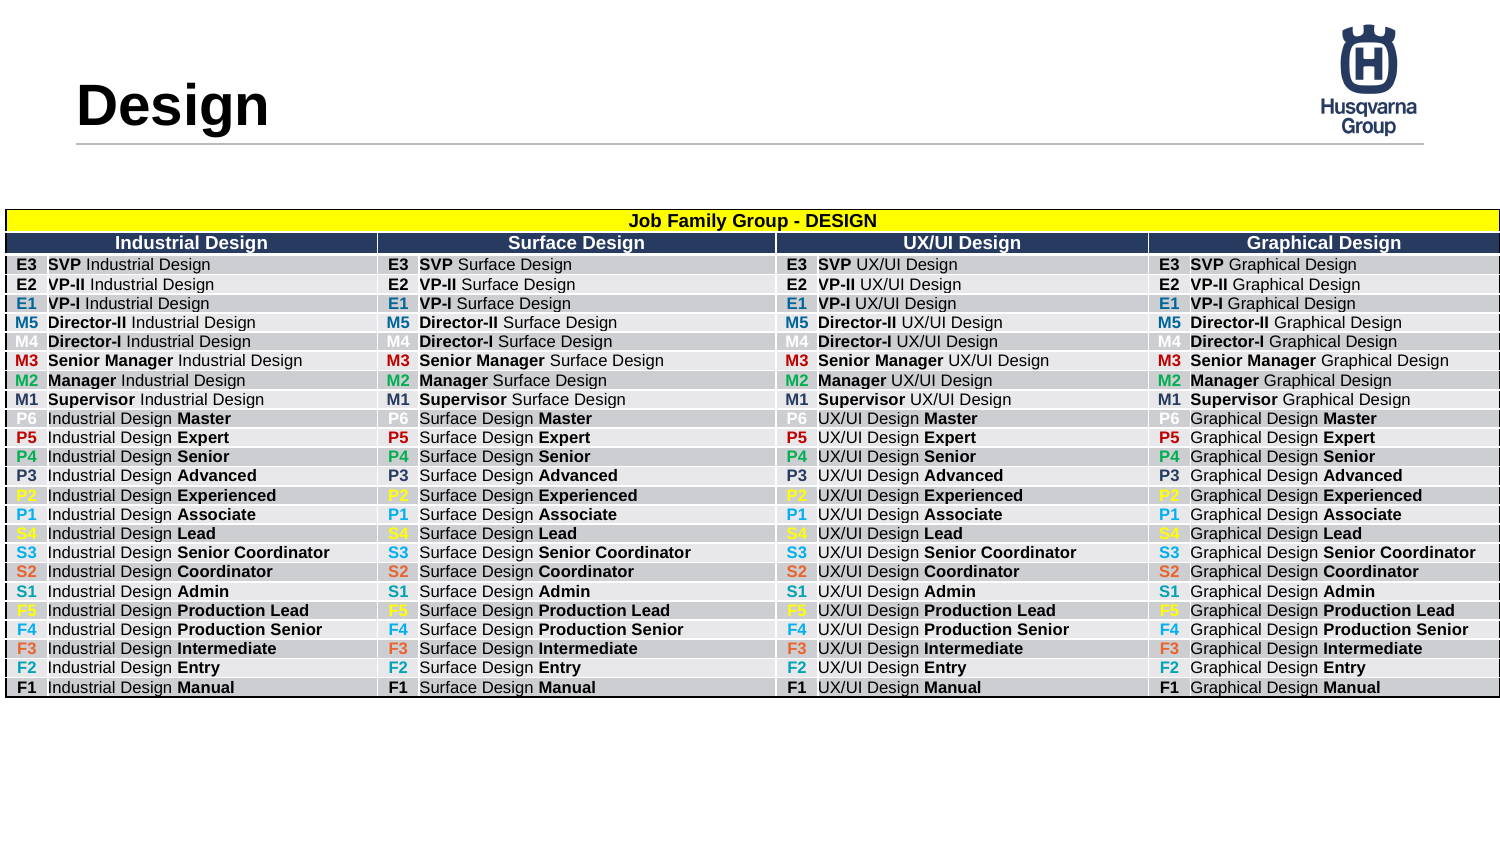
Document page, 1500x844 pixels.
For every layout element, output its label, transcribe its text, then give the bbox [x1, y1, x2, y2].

table_cell P1 [378, 506, 418, 523]
table_cell P1 [7, 506, 47, 523]
table_cell Graphical Design Senior Coordinator [1191, 544, 1499, 562]
table_cell F5 [378, 602, 418, 619]
table_cell Surface Design Expert [420, 429, 775, 446]
table_cell E2 [378, 275, 418, 293]
table_cell P4 [1149, 448, 1190, 466]
table_cell Graphical Design Master [1191, 410, 1499, 427]
table_cell Industrial Design Experienced [49, 487, 377, 504]
table_cell P5 [378, 429, 418, 446]
table_cell Manager Graphical Design [1191, 371, 1499, 389]
table_cell Graphical Design Coordinator [1191, 563, 1499, 581]
table_cell M1 [777, 391, 817, 408]
table_cell P3 [1149, 467, 1190, 485]
table_cell Graphical Design Intermediate [1191, 640, 1499, 658]
table_cell Graphical Design Experienced [1191, 487, 1499, 504]
table_cell P3 [7, 467, 47, 485]
table_cell Graphical Design Senior [1191, 448, 1499, 466]
table_cell E3 [378, 256, 418, 274]
table_cell F3 [1149, 640, 1190, 658]
table_cell Graphical Design Manual [1191, 678, 1499, 696]
table_cell Graphical Design Production Senior [1191, 621, 1499, 638]
table_cell E2 [777, 275, 817, 293]
table_cell E3 [7, 256, 47, 274]
table_cell Industrial Design Admin [49, 583, 377, 600]
table_cell E1 [777, 295, 817, 312]
table_cell S2 [777, 563, 817, 581]
table_cell Director-II Surface Design [420, 314, 775, 331]
table_cell M3 [378, 352, 418, 370]
table_cell Surface Design Experienced [420, 487, 775, 504]
table_cell Manager Industrial Design [49, 371, 377, 389]
table_cell P4 [378, 448, 418, 466]
table_cell UX/UI Design Associate [819, 506, 1148, 523]
table_cell E1 [1149, 295, 1190, 312]
table_cell UX/UI Design Lead [819, 525, 1148, 542]
table_cell S4 [7, 525, 47, 542]
table_cell UX/UI Design Expert [819, 429, 1148, 446]
table_cell Graphical Design Expert [1191, 429, 1499, 446]
table_cell Manager Surface Design [420, 371, 775, 389]
table_cell P5 [7, 429, 47, 446]
table_cell Supervisor Industrial Design [49, 391, 377, 408]
table_cell S3 [7, 544, 47, 562]
table_cell UX/UI Design Senior Coordinator [819, 544, 1148, 562]
table_cell VP-I UX/UI Design [819, 295, 1148, 312]
table_cell Industrial Design Associate [49, 506, 377, 523]
table_cell S1 [777, 583, 817, 600]
table_cell M4 [378, 333, 418, 350]
table_cell Industrial Design Coordinator [49, 563, 377, 581]
table_cell UX/UI Design Entry [819, 659, 1148, 677]
table_cell M3 [7, 352, 47, 370]
table_cell F2 [1149, 659, 1190, 677]
table_cell UX/UI Design Experienced [819, 487, 1148, 504]
table_cell S4 [1149, 525, 1190, 542]
table_cell S3 [777, 544, 817, 562]
table_cell Director-I Industrial Design [49, 333, 377, 350]
table_cell S2 [1149, 563, 1190, 581]
table_cell Surface Design Coordinator [420, 563, 775, 581]
table_cell Supervisor Surface Design [420, 391, 775, 408]
table_cell E3 [777, 256, 817, 274]
table_cell M5 [7, 314, 47, 331]
table_cell UX/UI Design Production Senior [819, 621, 1148, 638]
table_cell UX/UI Design Master [819, 410, 1148, 427]
table_cell P6 [777, 410, 817, 427]
table_cell M4 [777, 333, 817, 350]
table_cell Graphical Design Associate [1191, 506, 1499, 523]
table_cell Surface Design Manual [420, 678, 775, 696]
table_cell Director-I UX/UI Design [819, 333, 1148, 350]
table_cell Graphical Design Advanced [1191, 467, 1499, 485]
table_cell P2 [7, 487, 47, 504]
table_cell Industrial Design Manual [49, 678, 377, 696]
table_cell F3 [777, 640, 817, 658]
table_cell F4 [378, 621, 418, 638]
table_cell M3 [777, 352, 817, 370]
table_cell F1 [378, 678, 418, 696]
table_cell P3 [777, 467, 817, 485]
table_cell UX/UI Design Advanced [819, 467, 1148, 485]
table_cell F4 [777, 621, 817, 638]
table_cell M2 [777, 371, 817, 389]
table_cell VP-II Graphical Design [1191, 275, 1499, 293]
table_cell Graphical Design Lead [1191, 525, 1499, 542]
table_cell Senior Manager Graphical Design [1191, 352, 1499, 370]
table_cell Industrial Design Production Lead [49, 602, 377, 619]
table_cell Graphical Design [1149, 233, 1499, 253]
title Design [76, 0, 1283, 137]
table_cell VP-I Graphical Design [1191, 295, 1499, 312]
table_cell Surface Design [378, 233, 775, 253]
table_cell VP-II UX/UI Design [819, 275, 1148, 293]
table_cell S4 [378, 525, 418, 542]
table_cell F5 [777, 602, 817, 619]
table_cell P5 [1149, 429, 1190, 446]
table_cell Surface Design Production Lead [420, 602, 775, 619]
table_cell UX/UI Design Senior [819, 448, 1148, 466]
table_cell Surface Design Production Senior [420, 621, 775, 638]
table_cell F5 [1149, 602, 1190, 619]
table_cell Graphical Design Admin [1191, 583, 1499, 600]
table_cell UX/UI Design Manual [819, 678, 1148, 696]
table_cell M3 [1149, 352, 1190, 370]
table_cell E1 [7, 295, 47, 312]
table_cell Industrial Design Senior Coordinator [49, 544, 377, 562]
table_cell P6 [378, 410, 418, 427]
table_cell Director-II Graphical Design [1191, 314, 1499, 331]
table_cell UX/UI Design Intermediate [819, 640, 1148, 658]
table_cell S2 [378, 563, 418, 581]
table_cell Graphical Design Entry [1191, 659, 1499, 677]
table_cell Senior Manager UX/UI Design [819, 352, 1148, 370]
table_cell Industrial Design Master [49, 410, 377, 427]
table_cell Industrial Design [7, 233, 377, 253]
table_cell S4 [777, 525, 817, 542]
table_cell F1 [777, 678, 817, 696]
table_cell F4 [7, 621, 47, 638]
table_cell Supervisor UX/UI Design [819, 391, 1148, 408]
table_cell P6 [1149, 410, 1190, 427]
table_cell P4 [7, 448, 47, 466]
table_cell M5 [378, 314, 418, 331]
table_cell F2 [7, 659, 47, 677]
table_cell Manager UX/UI Design [819, 371, 1148, 389]
table_cell F1 [1149, 678, 1190, 696]
table_cell Industrial Design Lead [49, 525, 377, 542]
table_cell Director-II UX/UI Design [819, 314, 1148, 331]
table_cell Senior Manager Industrial Design [49, 352, 377, 370]
table_cell S1 [7, 583, 47, 600]
table_cell F5 [7, 602, 47, 619]
table_cell P3 [378, 467, 418, 485]
table_cell P2 [1149, 487, 1190, 504]
table_cell S3 [1149, 544, 1190, 562]
table_cell UX/UI Design [777, 233, 1148, 253]
table_cell P1 [777, 506, 817, 523]
table_cell Surface Design Master [420, 410, 775, 427]
table_cell M2 [7, 371, 47, 389]
table_cell S1 [1149, 583, 1190, 600]
table_cell E2 [7, 275, 47, 293]
table_cell M2 [1149, 371, 1190, 389]
table_cell Industrial Design Intermediate [49, 640, 377, 658]
table_cell P2 [378, 487, 418, 504]
table_cell Surface Design Senior Coordinator [420, 544, 775, 562]
table_cell Supervisor Graphical Design [1191, 391, 1499, 408]
table_cell SVP UX/UI Design [819, 256, 1148, 274]
table_cell Surface Design Lead [420, 525, 775, 542]
table_cell E2 [1149, 275, 1190, 293]
table_cell M1 [7, 391, 47, 408]
table_cell Director-I Surface Design [420, 333, 775, 350]
table_cell F3 [378, 640, 418, 658]
table_cell M4 [1149, 333, 1190, 350]
table_cell M1 [378, 391, 418, 408]
table_cell Industrial Design Production Senior [49, 621, 377, 638]
table_cell F2 [777, 659, 817, 677]
table_cell M5 [1149, 314, 1190, 331]
table_cell SVP Industrial Design [49, 256, 377, 274]
table_cell Director-II Industrial Design [49, 314, 377, 331]
table_cell M1 [1149, 391, 1190, 408]
table_header Job Family Group - DESIGN [7, 210, 1499, 231]
table_cell Surface Design Admin [420, 583, 775, 600]
table_cell F3 [7, 640, 47, 658]
table_cell F2 [378, 659, 418, 677]
table_cell S2 [7, 563, 47, 581]
table_cell VP-II Industrial Design [49, 275, 377, 293]
table_cell Surface Design Senior [420, 448, 775, 466]
table_cell VP-II Surface Design [420, 275, 775, 293]
table_cell F4 [1149, 621, 1190, 638]
table_cell UX/UI Design Production Lead [819, 602, 1148, 619]
table_cell Director-I Graphical Design [1191, 333, 1499, 350]
table_cell M5 [777, 314, 817, 331]
table_cell UX/UI Design Coordinator [819, 563, 1148, 581]
table_cell P5 [777, 429, 817, 446]
table_cell UX/UI Design Admin [819, 583, 1148, 600]
table_cell Industrial Design Entry [49, 659, 377, 677]
table_cell Surface Design Entry [420, 659, 775, 677]
table_cell Surface Design Intermediate [420, 640, 775, 658]
table_cell M4 [7, 333, 47, 350]
table_cell Senior Manager Surface Design [420, 352, 775, 370]
table_cell Industrial Design Advanced [49, 467, 377, 485]
table_cell P4 [777, 448, 817, 466]
table_cell Industrial Design Expert [49, 429, 377, 446]
table_cell VP-I Surface Design [420, 295, 775, 312]
picture [1319, 23, 1418, 137]
table_cell Graphical Design Production Lead [1191, 602, 1499, 619]
table_cell P2 [777, 487, 817, 504]
table_cell Surface Design Associate [420, 506, 775, 523]
table_cell Surface Design Advanced [420, 467, 775, 485]
table_cell Industrial Design Senior [49, 448, 377, 466]
table_cell S1 [378, 583, 418, 600]
table_cell M2 [378, 371, 418, 389]
table_cell P1 [1149, 506, 1190, 523]
table_cell F1 [7, 678, 47, 696]
table_cell S3 [378, 544, 418, 562]
table_cell P6 [7, 410, 47, 427]
table_cell VP-I Industrial Design [49, 295, 377, 312]
table_cell SVP Graphical Design [1191, 256, 1499, 274]
table_cell SVP Surface Design [420, 256, 775, 274]
table_cell E1 [378, 295, 418, 312]
table_cell E3 [1149, 256, 1190, 274]
